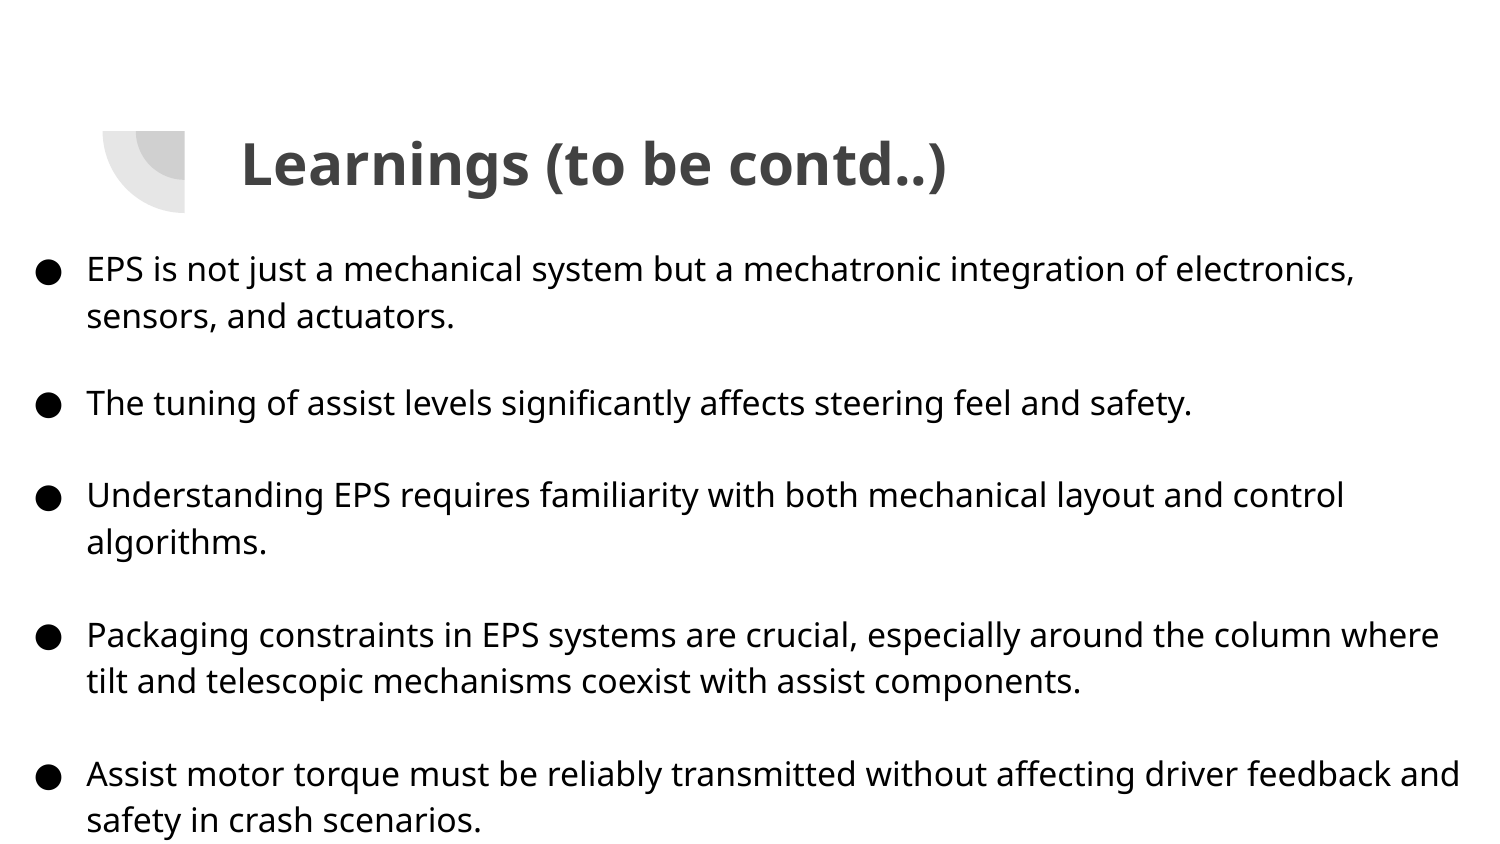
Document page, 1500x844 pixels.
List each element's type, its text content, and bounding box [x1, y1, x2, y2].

list EPS is not just a mechanical system but a mechatronic integration of electronics, sensors, and actuators. The tuning of assist levels significantly affects steering feel and safety. Understanding EPS requires familiarity with both mechanical layout and control algorithms. Packaging constraints in EPS systems are crucial, especially around the column where tilt and telescopic mechanisms coexist with assist components. Assist motor torque must be reliably transmitted without affecting driver feedback and safety in crash scenarios. [0, 227, 1500, 844]
title Learnings (to be contd..) [225, 112, 1379, 227]
